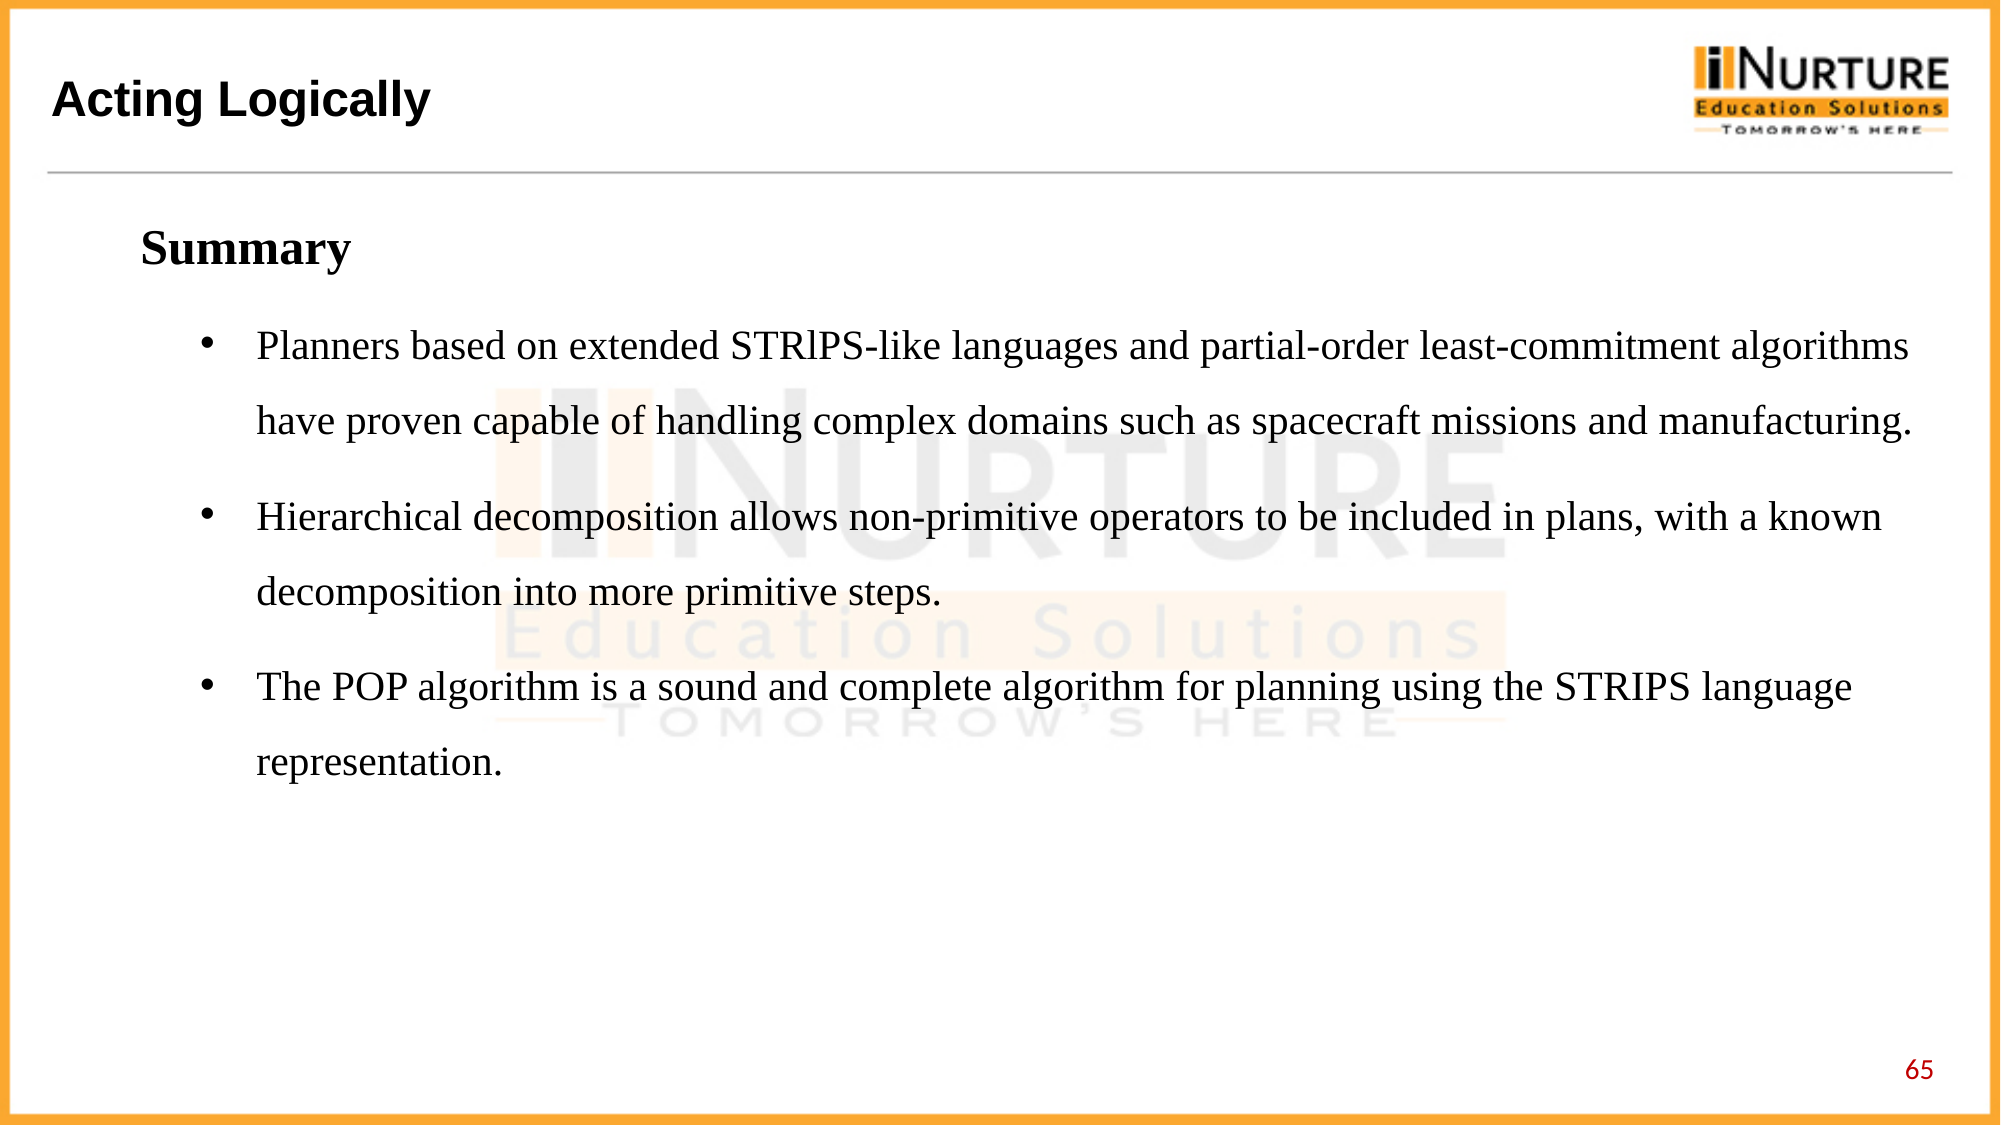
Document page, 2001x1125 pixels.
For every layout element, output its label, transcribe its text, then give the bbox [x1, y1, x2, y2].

text_box Planners based on extended STRlPS-like languages and partial-order least-commitment algorithms have proven capable of handling complex domains such as spacecraft missions and manufacturing. Hierarchical decomposition allows non-primitive operators to be included in plans, with a known decomposition into more primitive steps. The POP algorithm is a sound and complete algorithm for planning using the STRIPS language representation. [185, 285, 1972, 792]
picture [0, 0, 2001, 1125]
text_box Summary [66, 207, 2000, 283]
